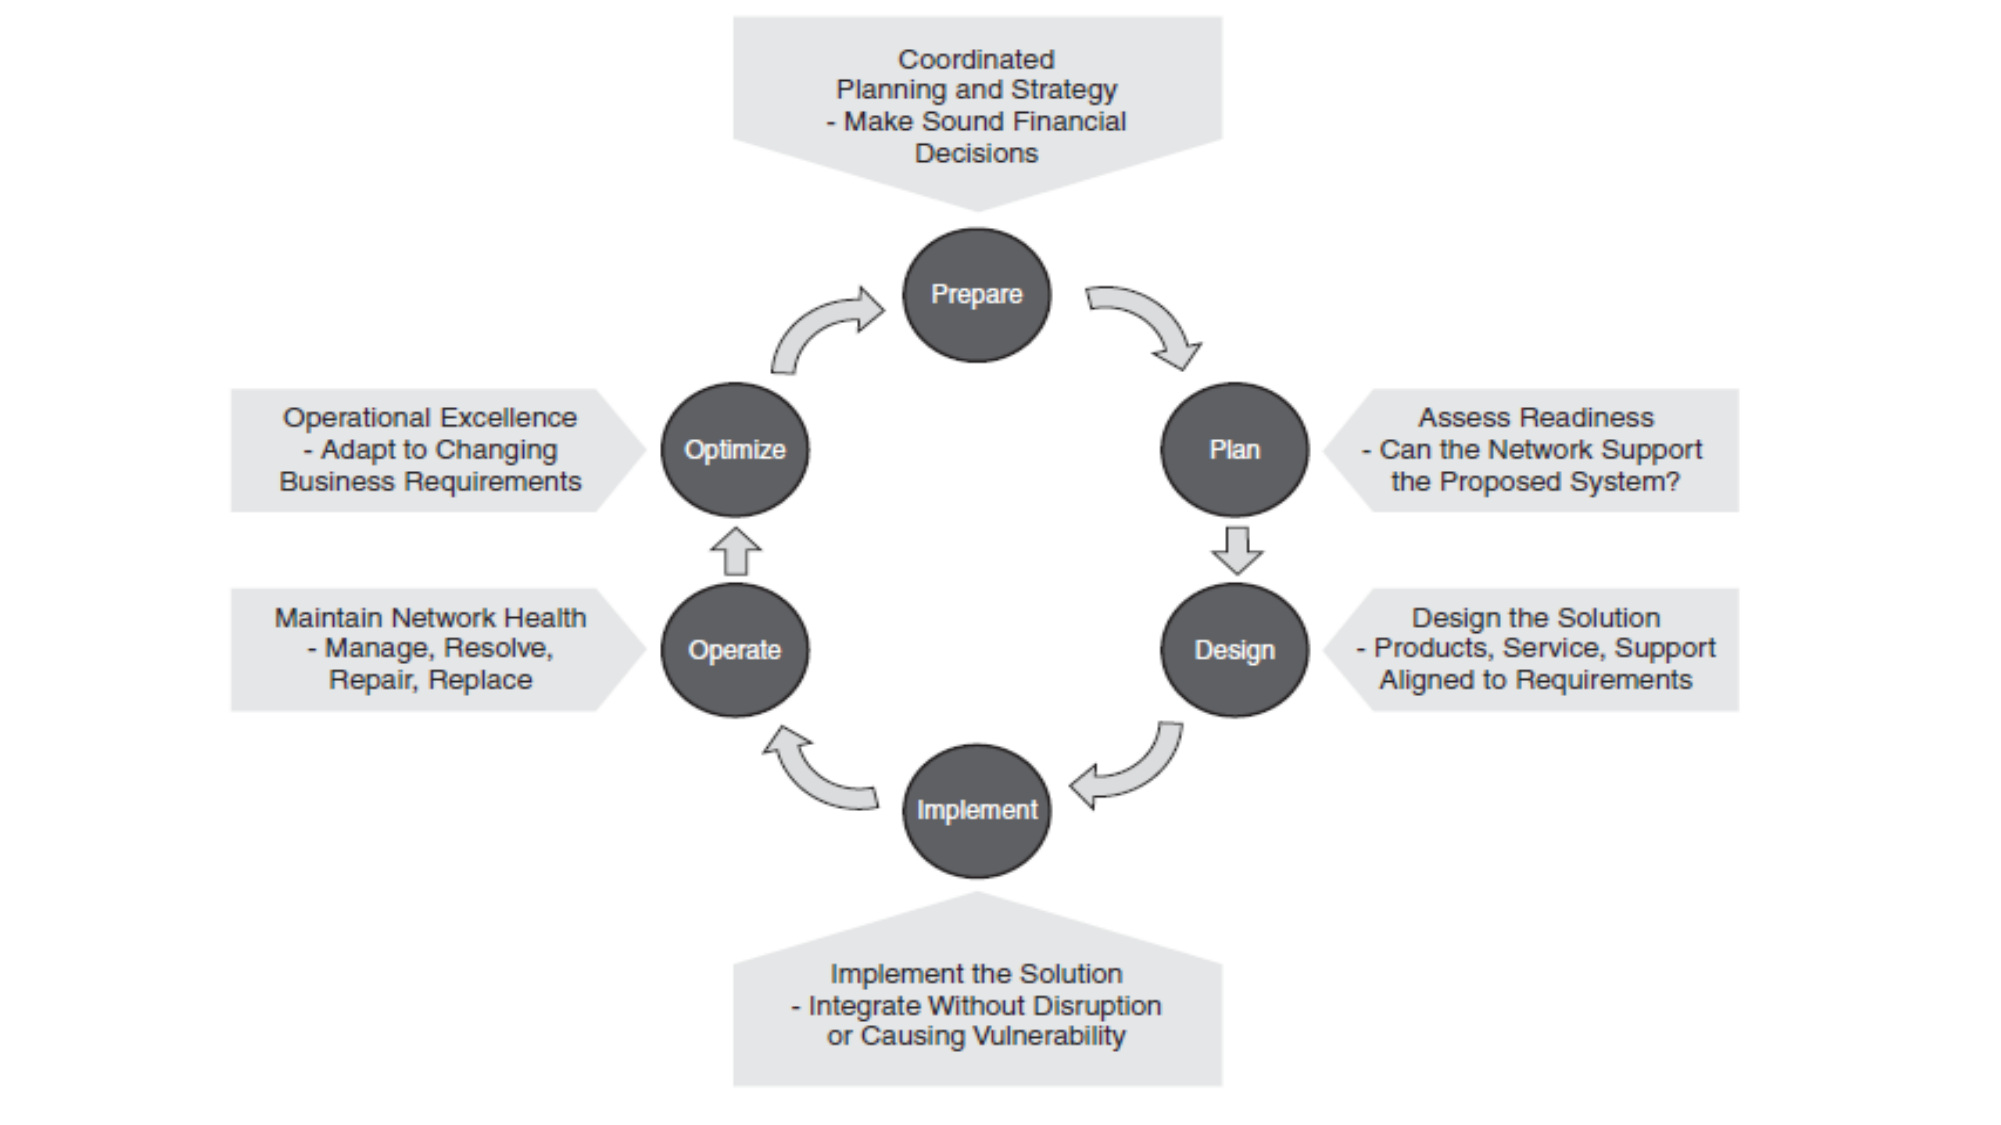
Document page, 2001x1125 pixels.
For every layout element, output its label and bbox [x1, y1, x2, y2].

list [190, 0, 1785, 1100]
